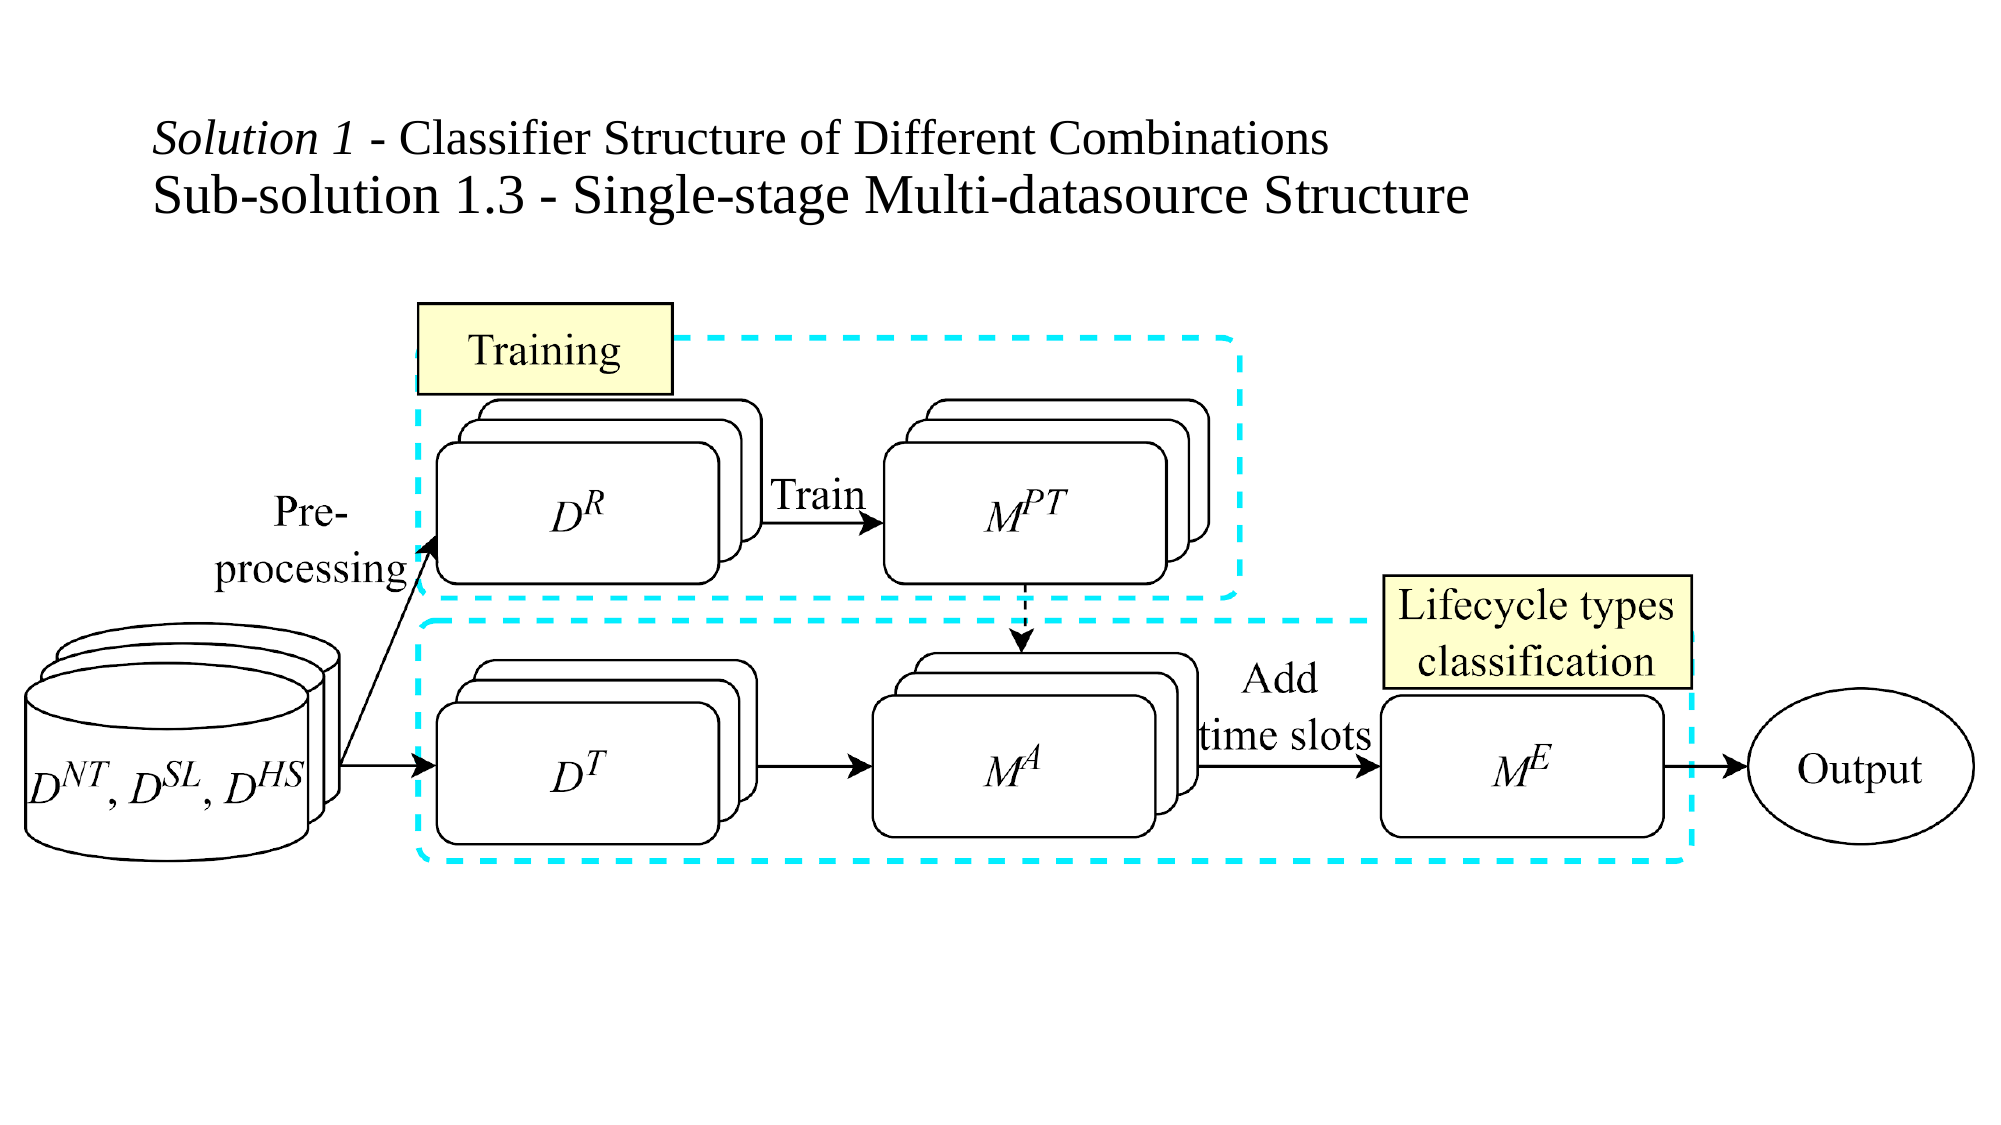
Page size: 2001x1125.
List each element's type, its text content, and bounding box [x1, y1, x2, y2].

picture [24, 302, 1976, 865]
title Solution 1 - Classifier Structure of Different Combinations Sub-solution 1.3 - Single-stage Multi-datasource Structure [137, 59, 1904, 278]
